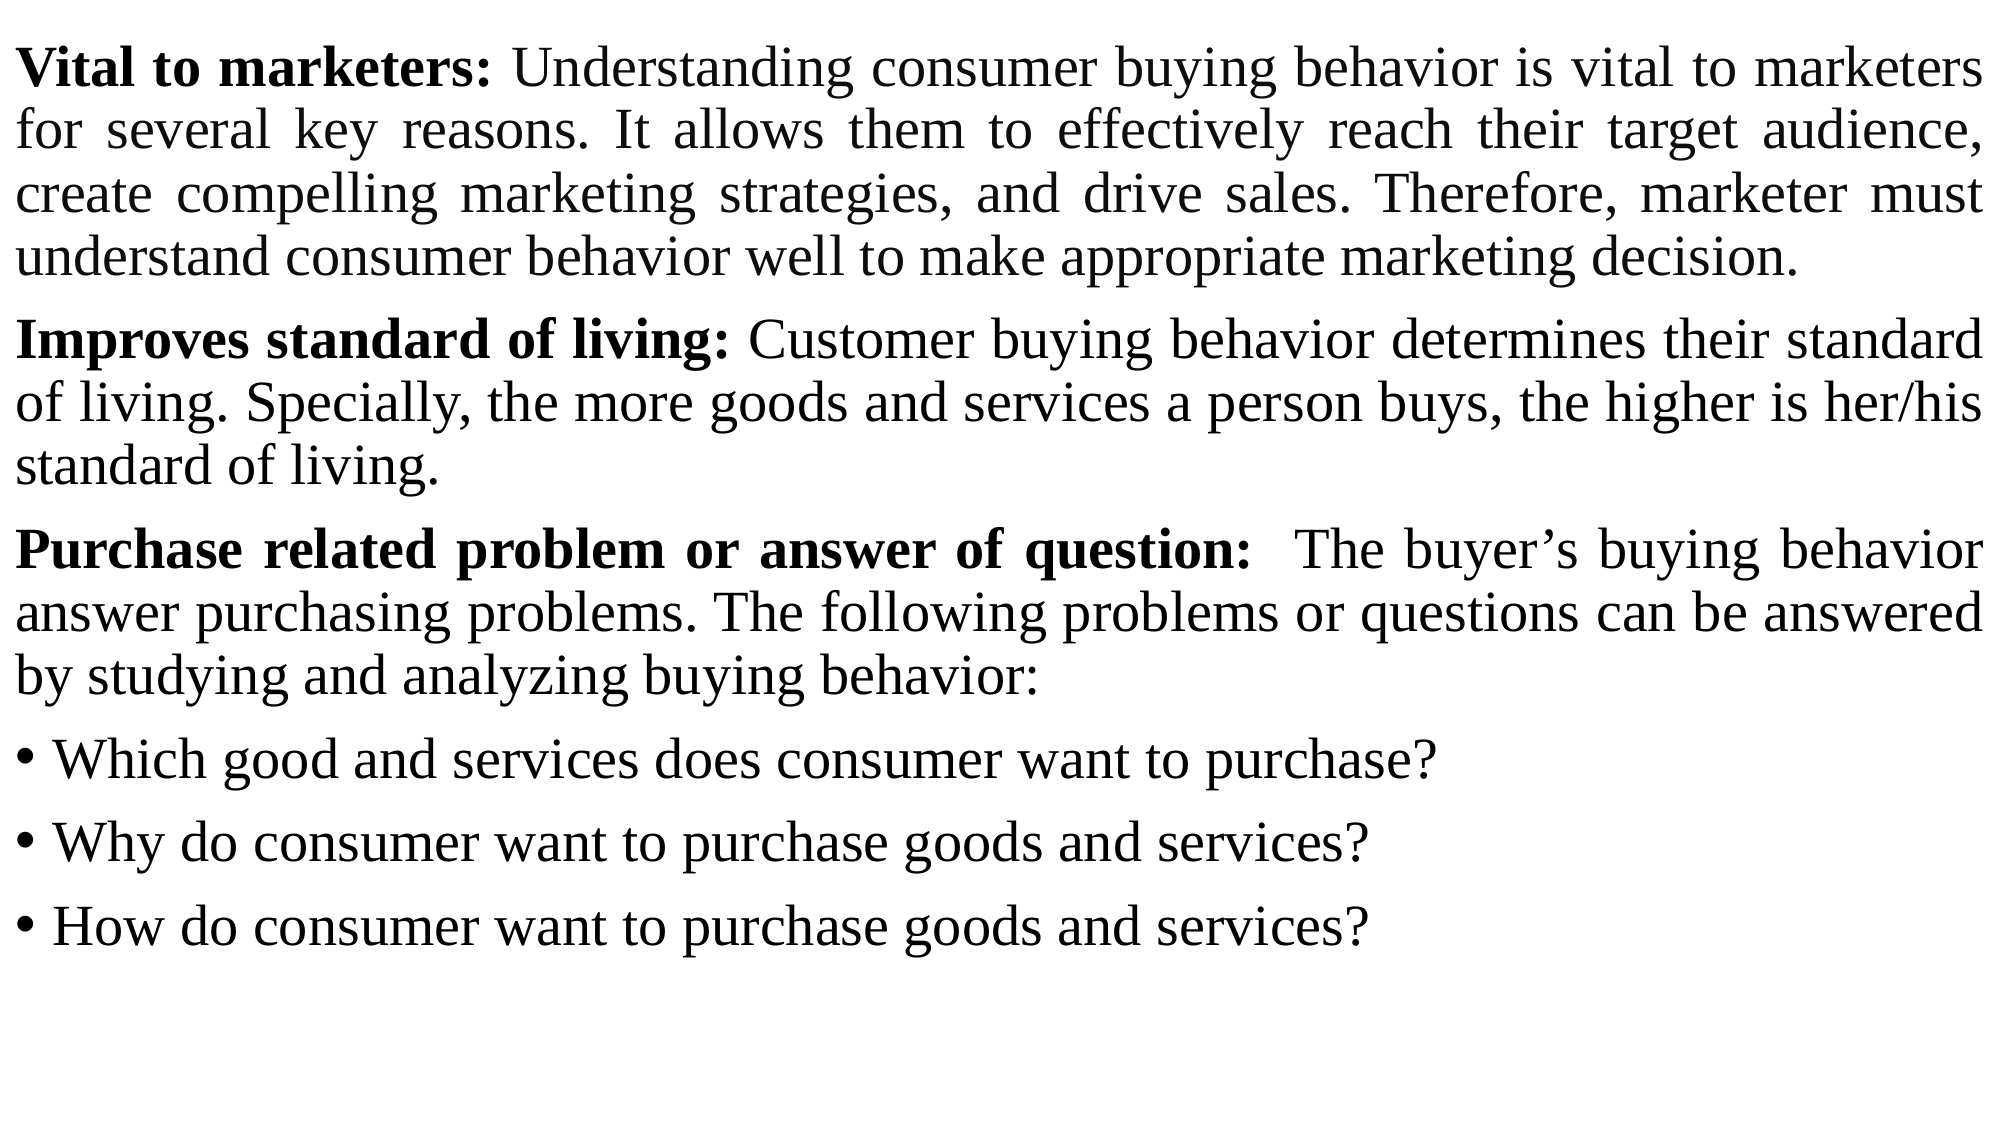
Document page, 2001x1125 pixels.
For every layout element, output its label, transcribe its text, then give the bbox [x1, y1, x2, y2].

list Vital to marketers: Understanding consumer buying behavior is vital to marketers for several key reasons. It allows them to effectively reach their target audience, create compelling marketing strategies, and drive sales. Therefore, marketer must understand consumer behavior well to make appropriate marketing decision. Improves standard of living: Customer buying behavior determines their standard of living. Specially, the more goods and services a person buys, the higher is her/his standard of living. Purchase related problem or answer of question: The buyer’s buying behavior answer purchasing problems. The following problems or questions can be answered by studying and analyzing buying behavior: Which good and services does consumer want to purchase? Why do consumer want to purchase goods and services? How do consumer want to purchase goods and services? [0, 28, 2000, 1125]
text_box [24, 53, 2000, 1125]
